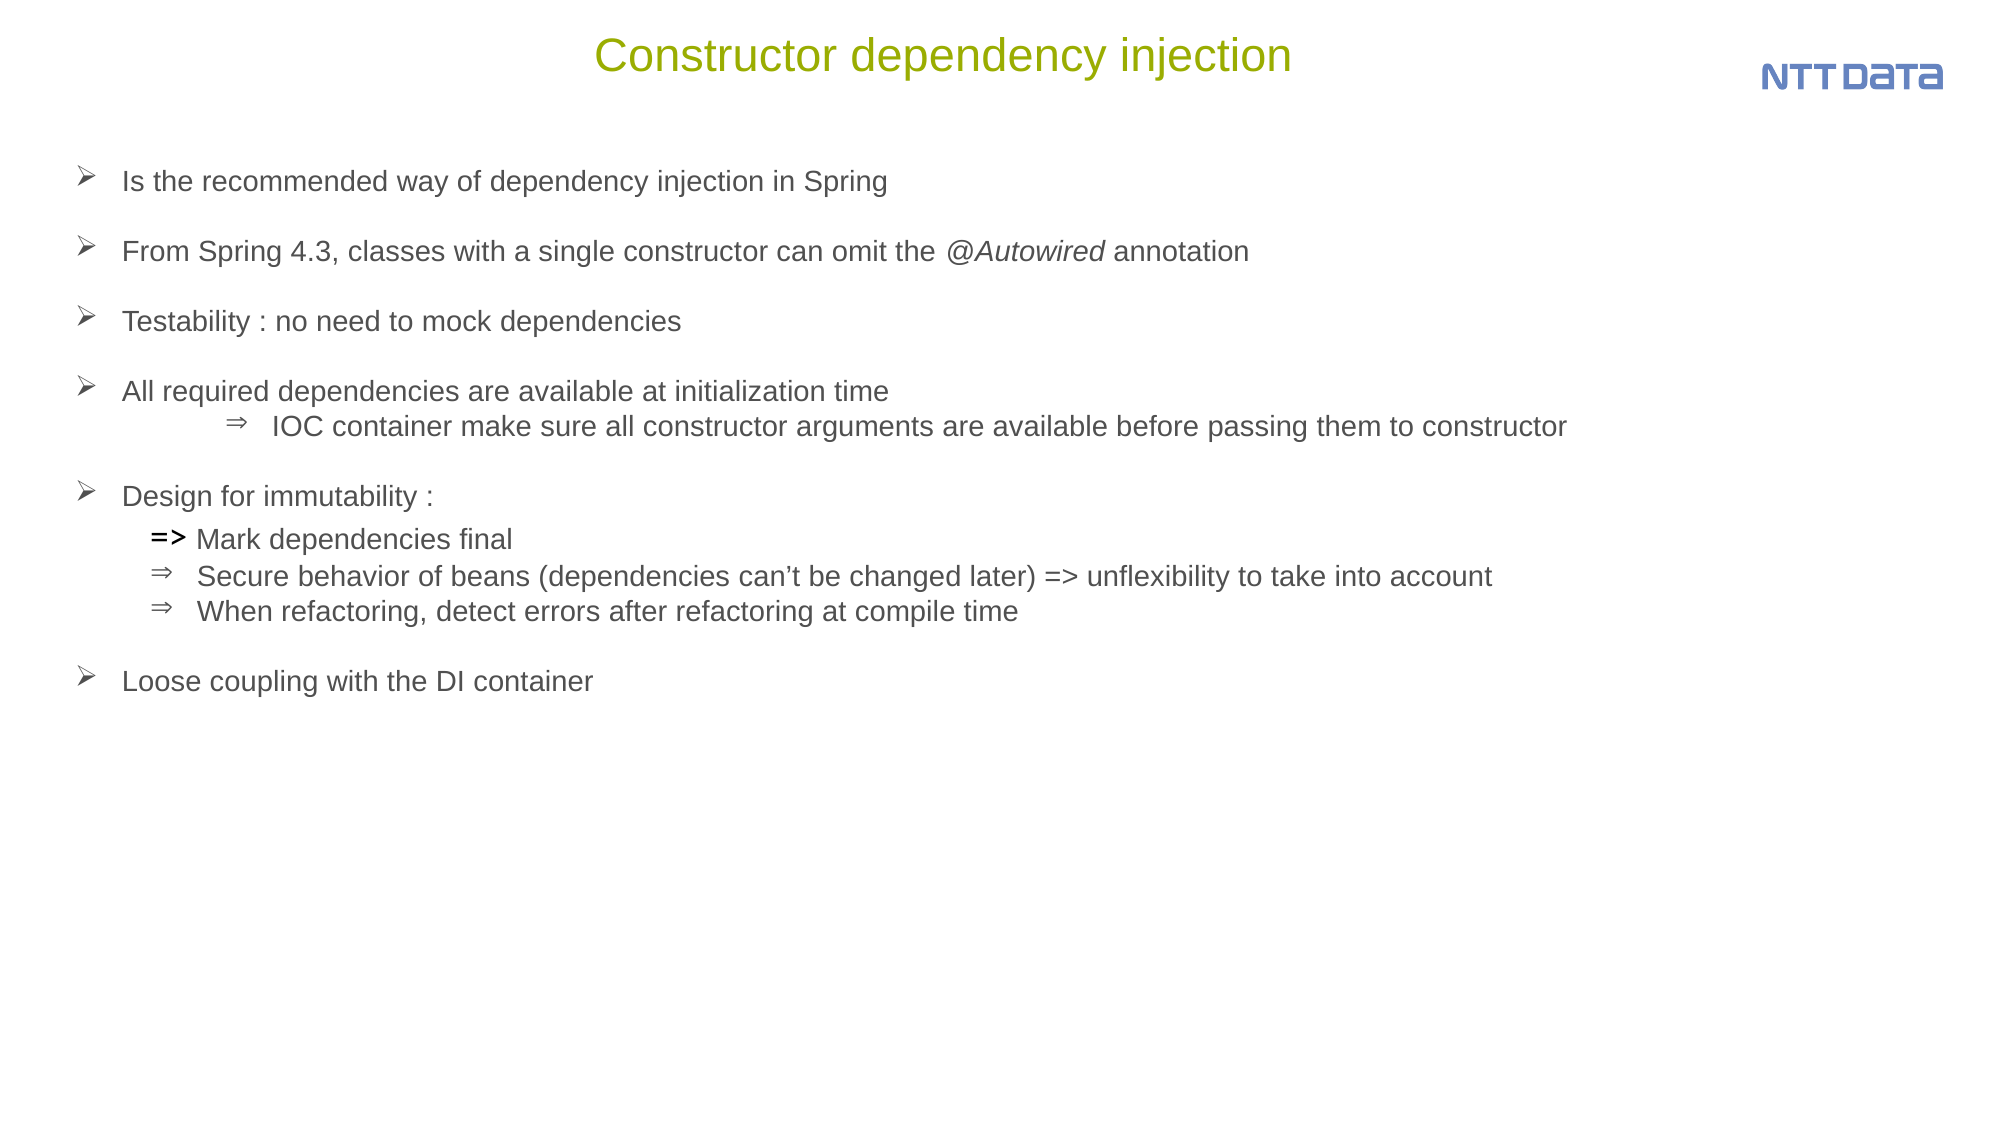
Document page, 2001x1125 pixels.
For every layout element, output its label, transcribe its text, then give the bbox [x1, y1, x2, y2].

list Is the recommended way of dependency injection in Spring From Spring 4.3, classes with a single constructor can omit the @Autowired annotation Testability : no need to mock dependencies All required dependencies are available at initialization time IOC container make sure all constructor arguments are available before passing them to constructor Design for immutability : => Mark dependencies final Secure behavior of beans (dependencies can’t be changed later) => unflexibility to take into account When refactoring, detect errors after refactoring at compile time Loose coupling with the DI container [75, 162, 1937, 749]
picture [1749, 50, 1956, 103]
title Constructor dependency injection [399, 24, 1488, 82]
